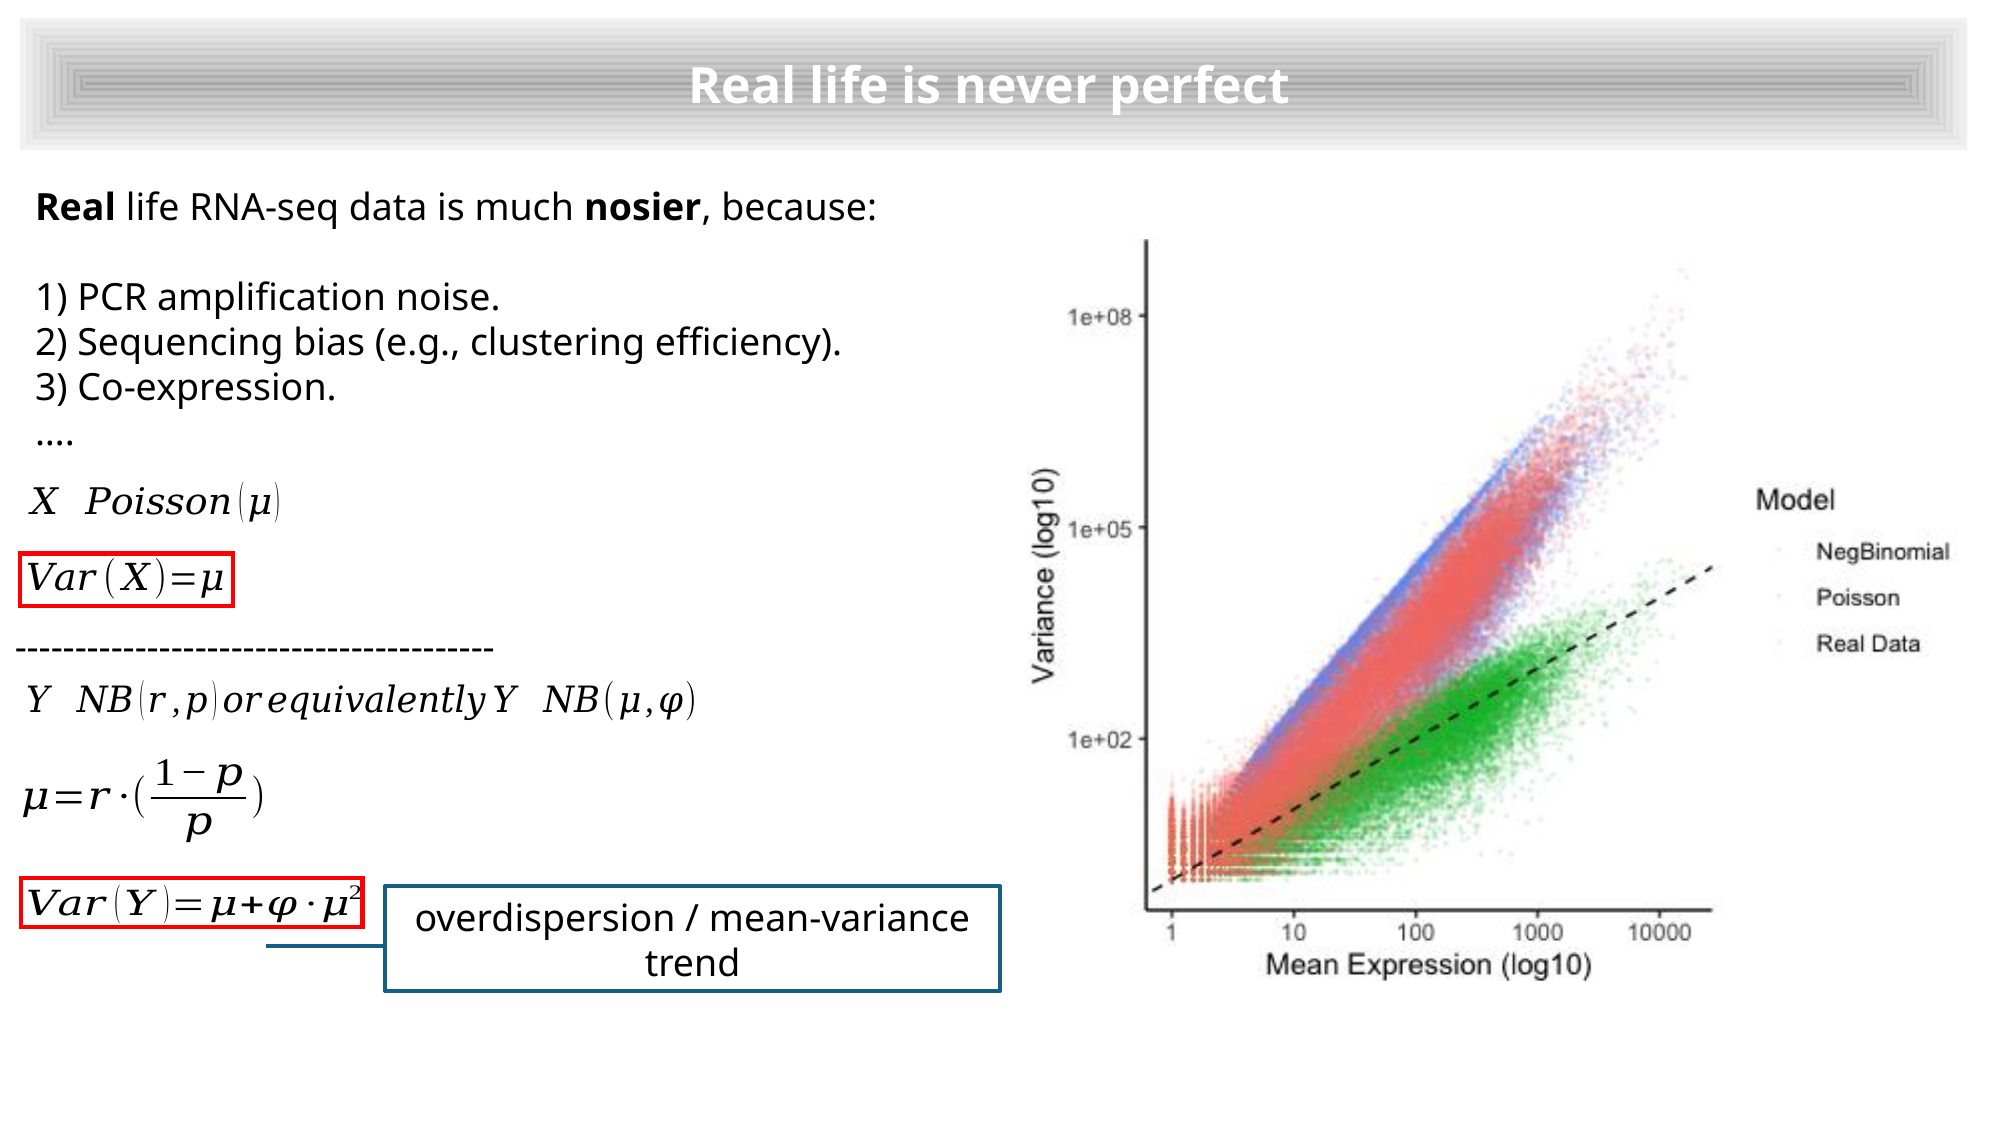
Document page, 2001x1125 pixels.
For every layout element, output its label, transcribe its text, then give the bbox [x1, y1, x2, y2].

text_box [19, 16, 1969, 152]
text_box [19, 876, 364, 929]
text_box Real life RNA-seq data is much nosier, because: 1) PCR amplification noise. 2) Sequencing bias (e.g., clustering efficiency). 3) Co-expression. …. [20, 175, 973, 461]
text_box overdispersion / mean-variance trend [385, 886, 1000, 992]
text_box Real life is never perfect [20, 34, 1959, 140]
text_box [19, 552, 235, 608]
text_box ---------------------------------------- [0, 615, 953, 676]
picture [1027, 239, 1958, 983]
